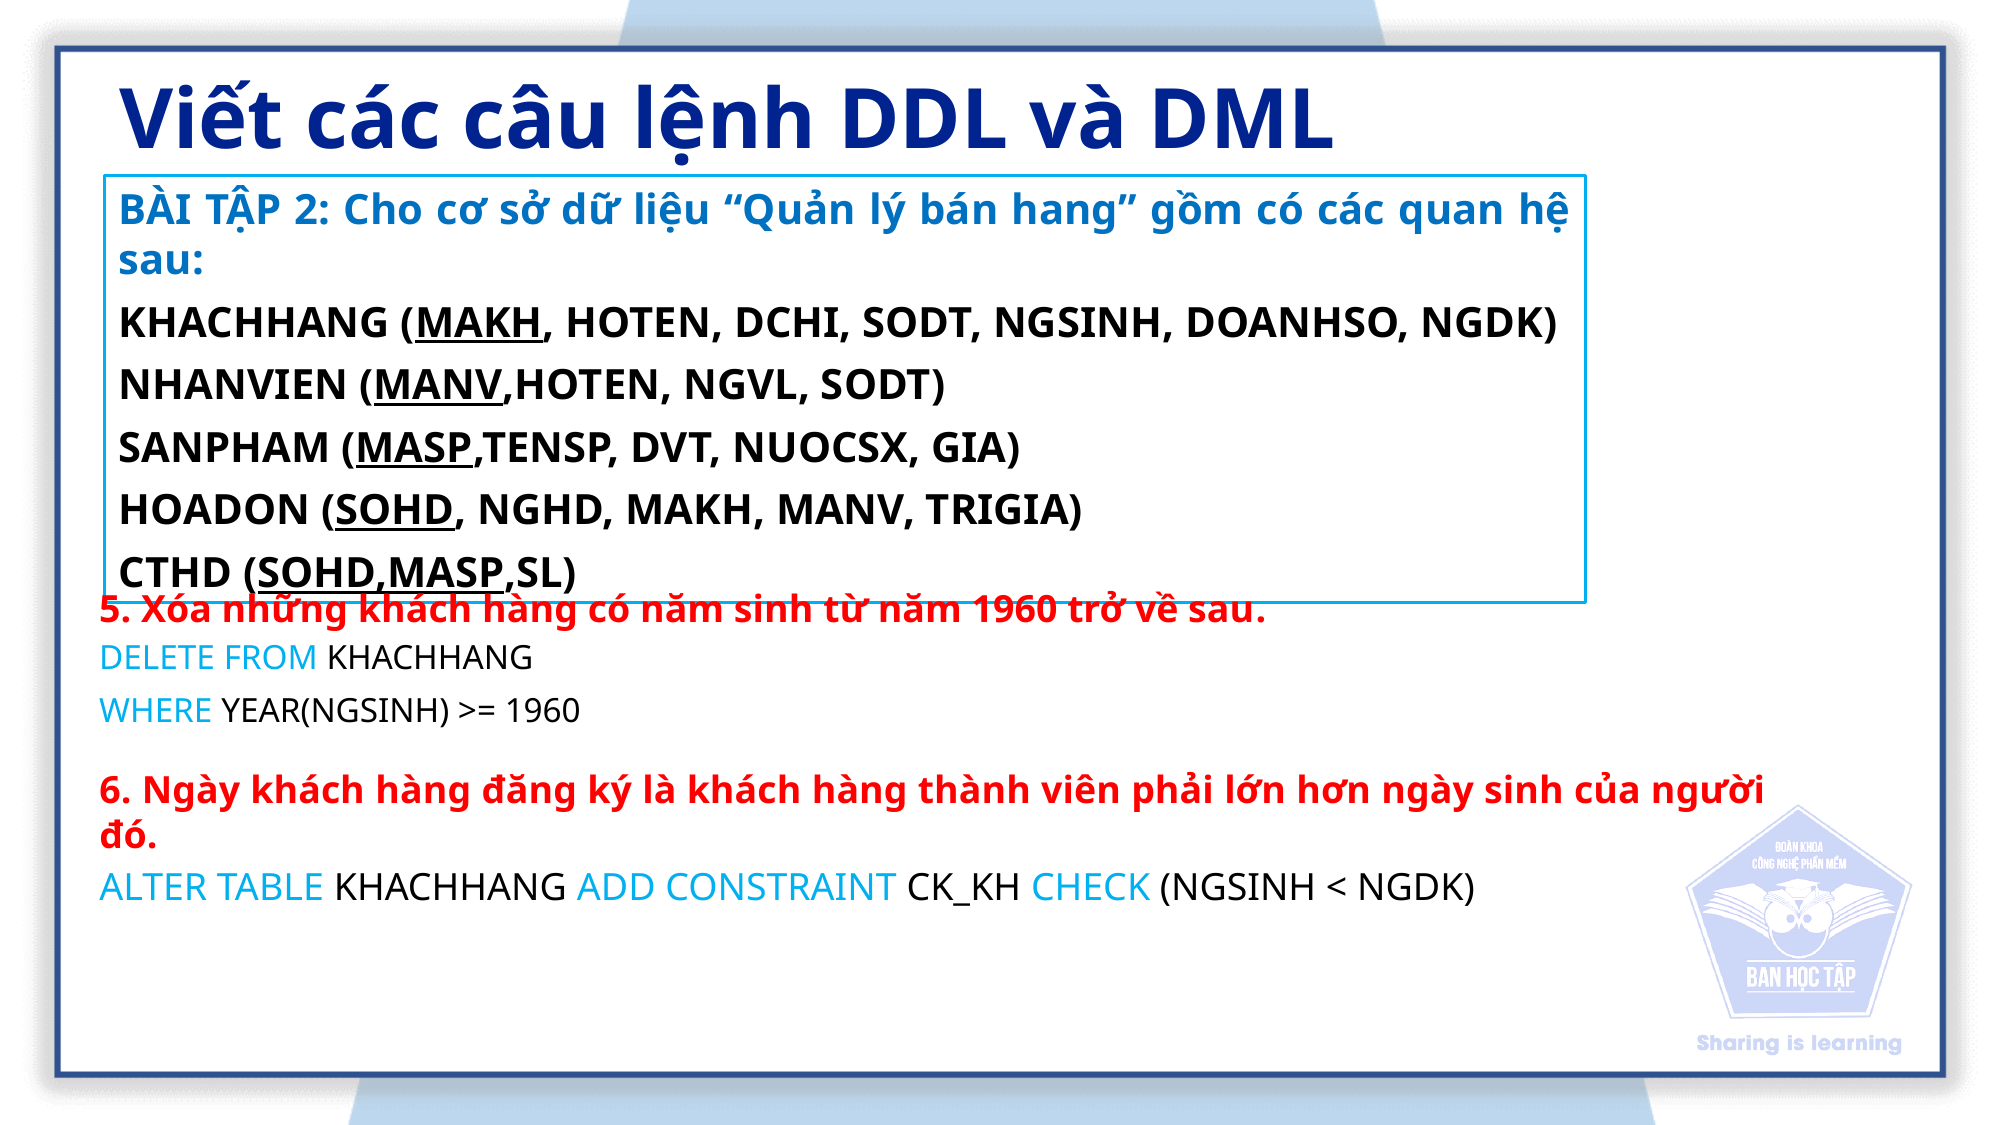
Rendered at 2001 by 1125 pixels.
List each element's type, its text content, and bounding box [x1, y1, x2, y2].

text_box BÀI TẬP 2: Cho cơ sở dữ liệu “Quản lý bán hang” gồm có các quan hệ sau: KHACHHANG (MAKH, HOTEN, DCHI, SODT, NGSINH, DOANHSO, NGDK) NHANVIEN (MANV,HOTEN, NGVL, SODT) SANPHAM (MASP,TENSP, DVT, NUOCSX, GIA) HOADON (SOHD, NGHD, MAKH, MANV, TRIGIA) CTHD (SOHD,MASP,SL) [104, 190, 1586, 603]
text_box 6. Ngày khách hàng đăng ký là khách hàng thành viên phải lớn hơn ngày sinh của người đó. ALTER TABLE KHACHHANG ADD CONSTRAINT CK_KH CHECK (NGSINH < NGDK) [84, 758, 1782, 915]
picture [0, 0, 2001, 1125]
text_box 5. Xóa những khách hàng có năm sinh từ năm 1960 trở về sau. DELETE FROM KHACHHANG WHERE YEAR(NGSINH) >= 1960 [84, 577, 1388, 736]
slide_number [774, 1070, 1225, 1125]
text_box Viết các câu lệnh DDL và DML [104, 54, 1896, 190]
